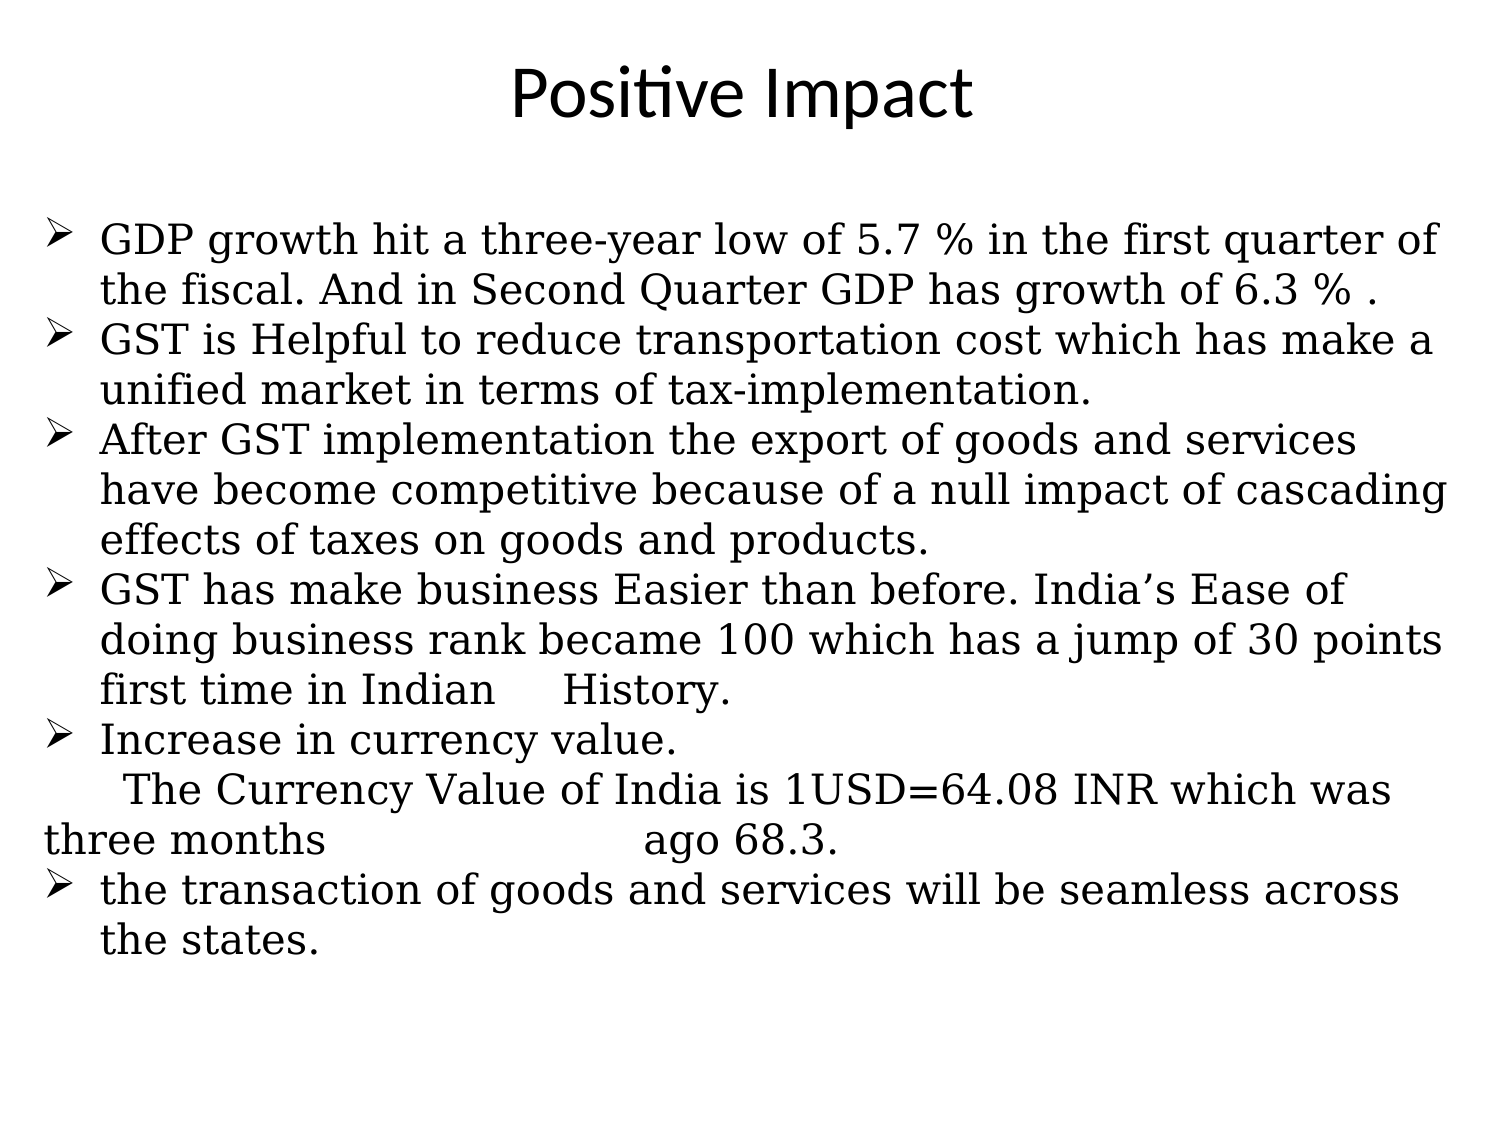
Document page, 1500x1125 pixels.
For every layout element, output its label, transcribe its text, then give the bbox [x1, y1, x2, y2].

text_box Positive Impact GDP growth hit a three-year low of 5.7 % in the first quarter of the fiscal. And in Second Quarter GDP has growth of 6.3 % . GST is Helpful to reduce transportation cost which has make a unified market in terms of tax-implementation. After GST implementation the export of goods and services have become competitive because of a null impact of cascading effects of taxes on goods and products. GST has make business Easier than before. India’s Ease of doing business rank became 100 which has a jump of 30 points first time in Indian History. Increase in currency value. The Currency Value of India is 1USD=64.08 INR which was three months ago 68.3. the transaction of goods and services will be seamless across the states. [28, 35, 1474, 971]
